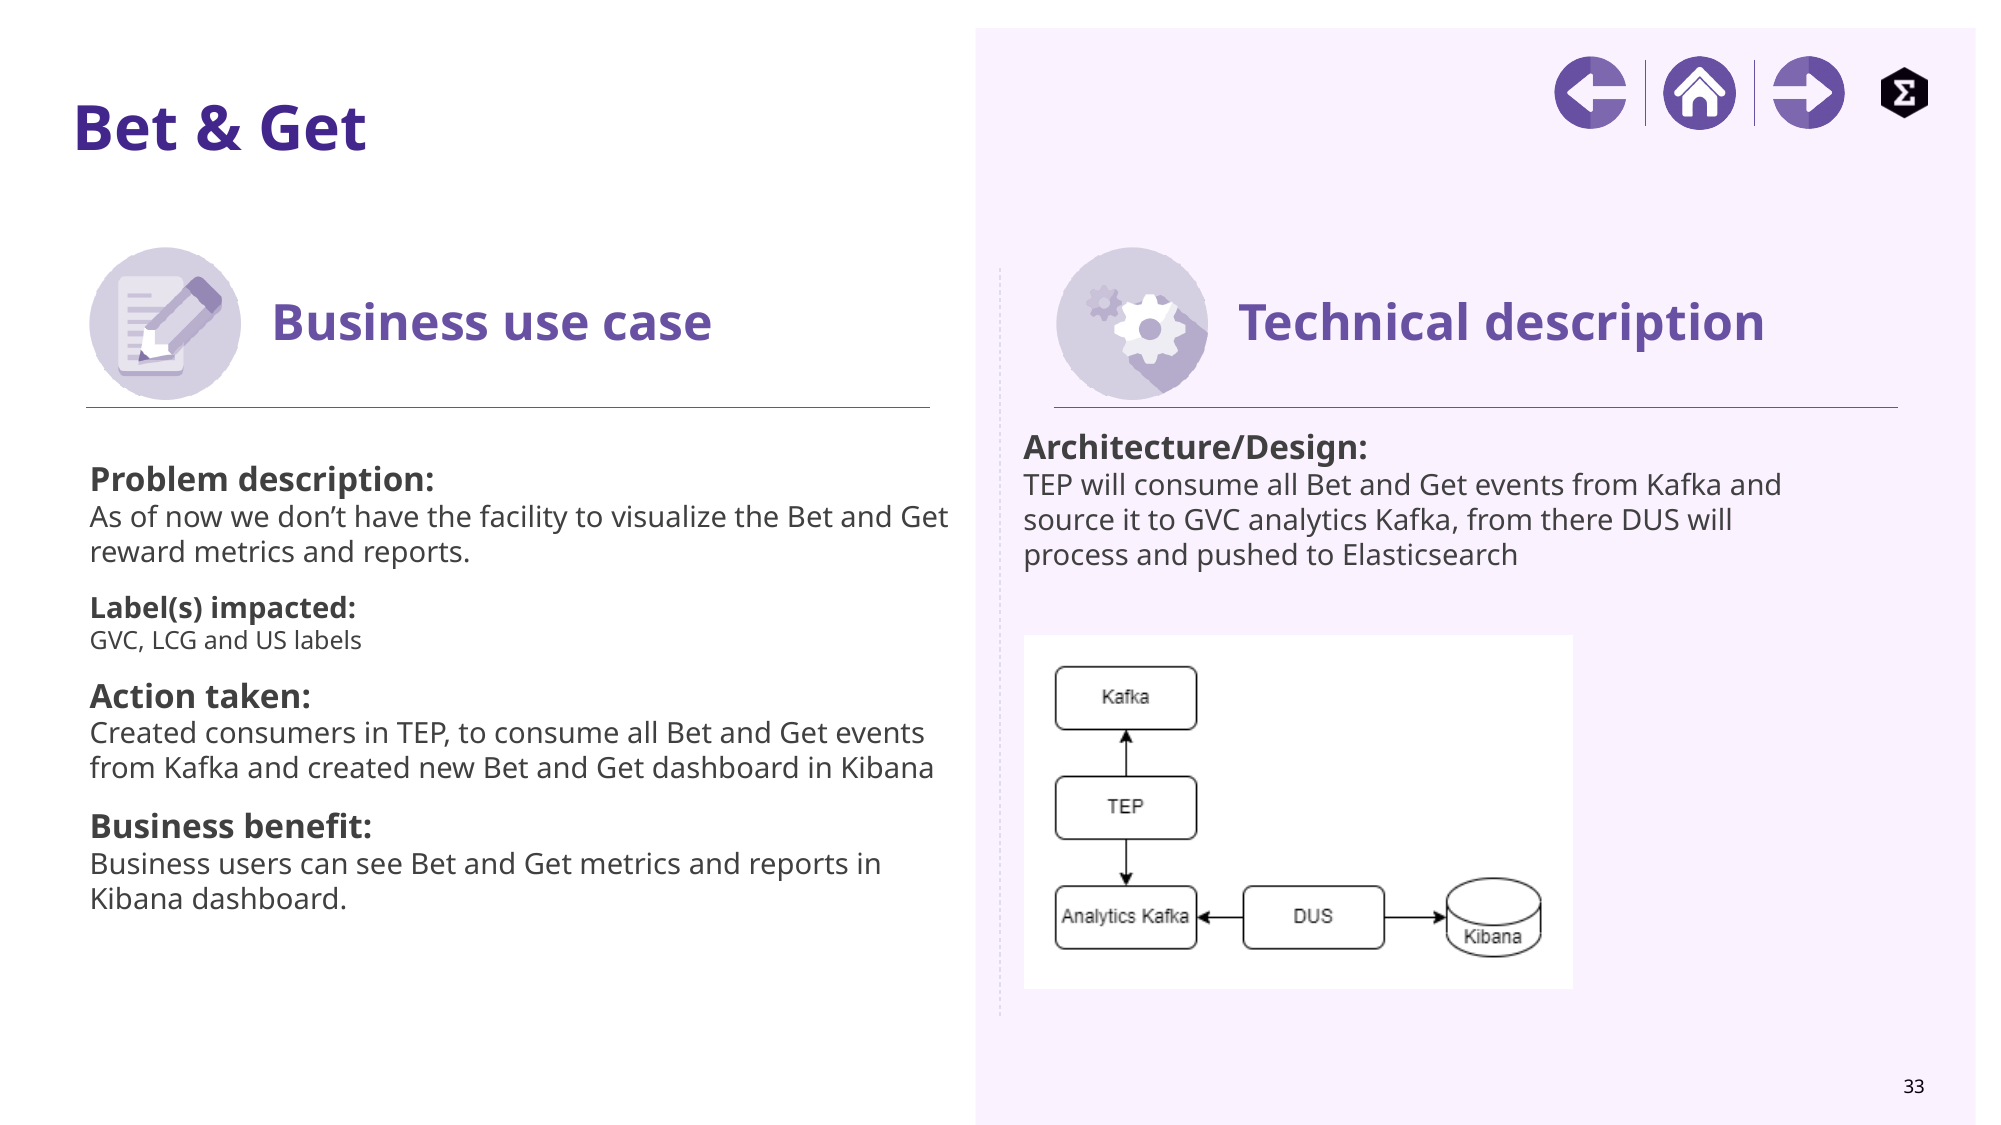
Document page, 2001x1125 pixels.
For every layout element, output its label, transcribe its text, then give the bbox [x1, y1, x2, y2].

picture [89, 247, 245, 404]
title Bet & Get [72, 59, 1798, 164]
picture [1056, 247, 1212, 404]
text_box Technical description [1223, 283, 1955, 359]
picture [1553, 56, 1626, 129]
picture [1024, 635, 1573, 989]
text_box Business use case [257, 283, 988, 359]
text_box [975, 27, 1977, 1125]
picture [1663, 56, 1736, 130]
text_box Architecture/Design: TEP will consume all Bet and Get events from Kafka and source it to GVC analytics Kafka, from there DUS will process and pushed to Elasticsearch [1008, 418, 1803, 579]
picture [1773, 56, 1845, 129]
text_box Problem description: As of now we don’t have the facility to visualize the Bet and Get reward metrics and reports. Label(s) impacted: GVC, LCG and US labels Action taken: Created consumers in TEP, to consume all Bet and Get events from Kafka and created new Bet and Get dashboard in Kibana Business benefit: Business users can see Bet and Get metrics and reports in Kibana dashboard. [74, 451, 966, 923]
